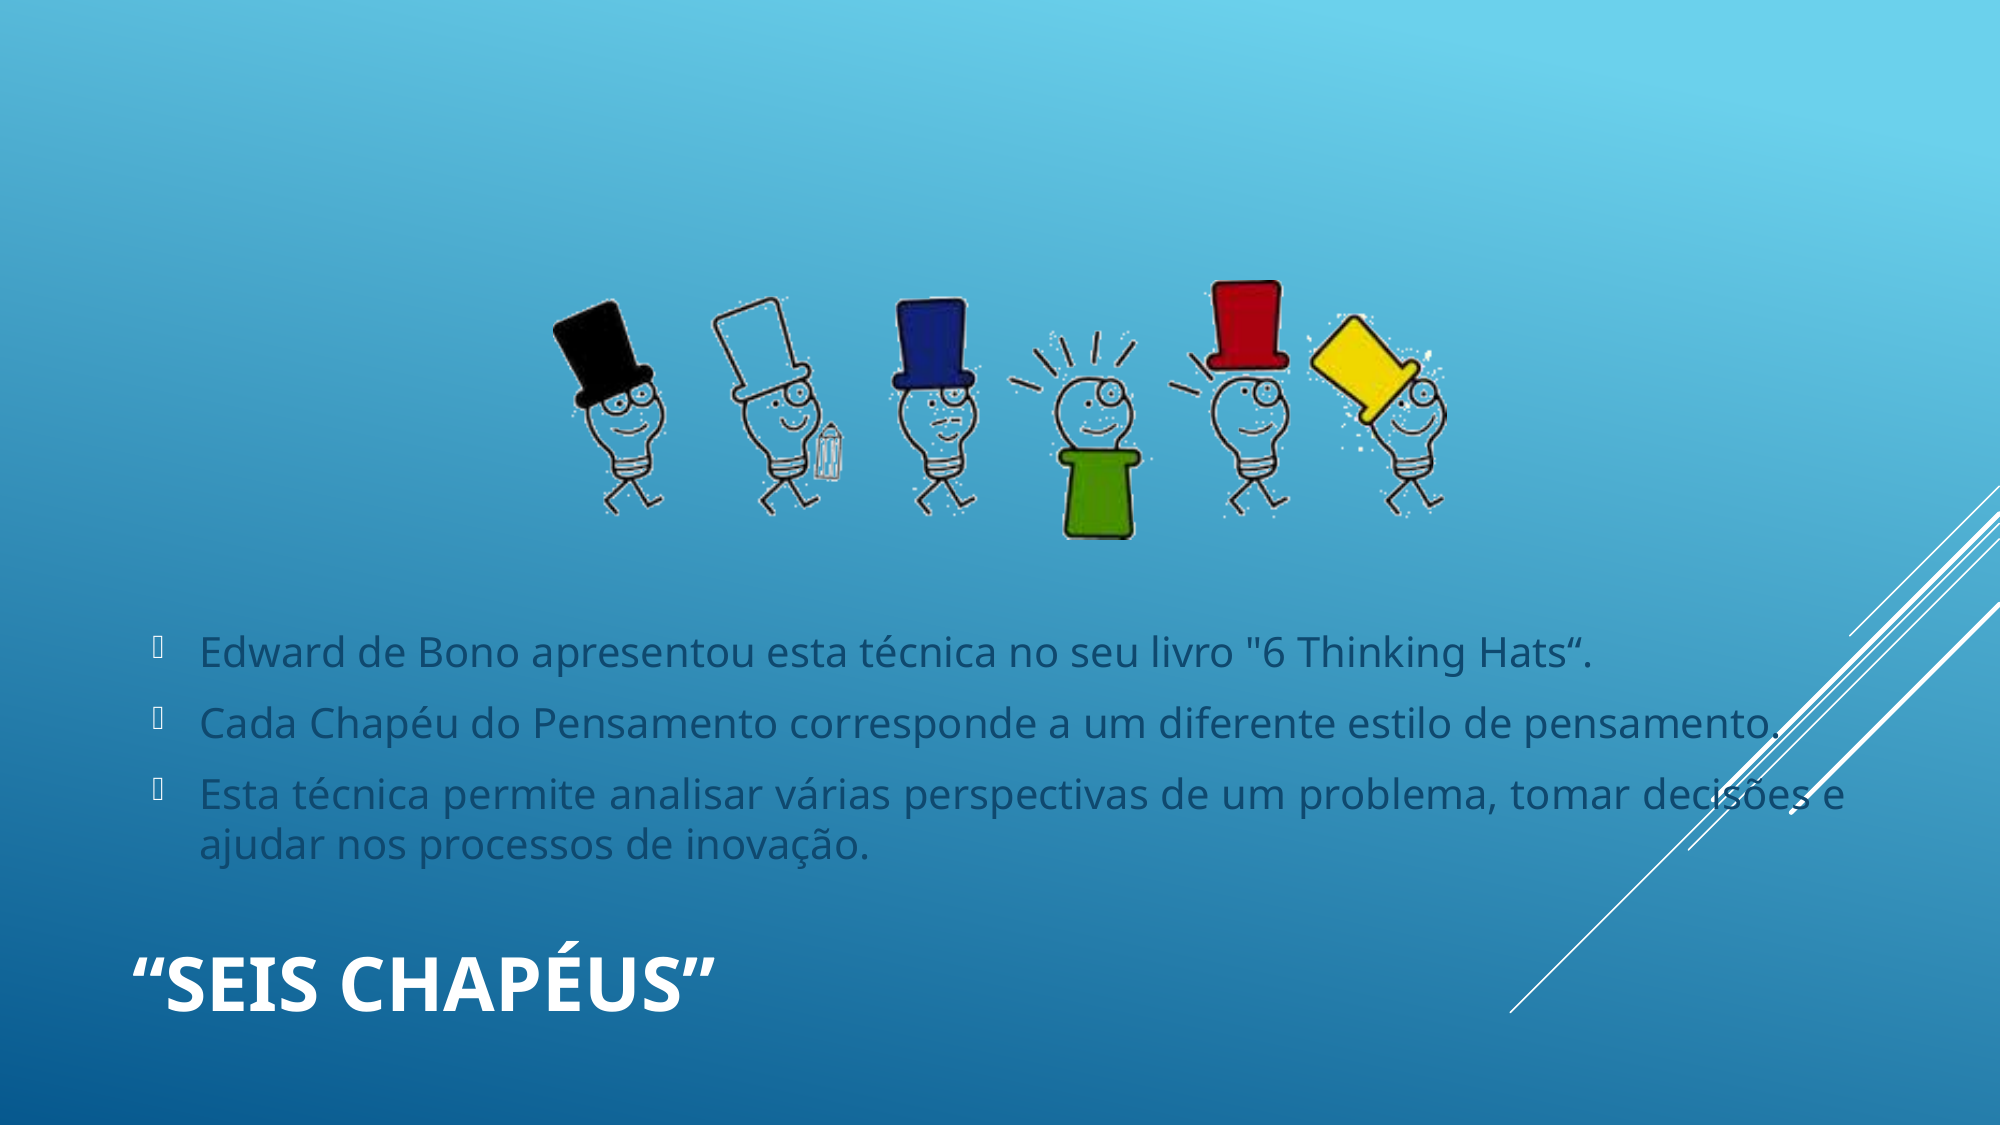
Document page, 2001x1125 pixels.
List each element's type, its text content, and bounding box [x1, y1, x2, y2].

list Edward de Bono apresentou esta técnica no seu livro "6 Thinking Hats“. Cada Chapéu do Pensamento corresponde a um diferente estilo de pensamento. Esta técnica permite analisar várias perspectivas de um problema, tomar decisões e ajudar nos processos de inovação. [137, 618, 1863, 979]
title “Seis Chapéus” [117, 857, 1518, 1105]
picture [552, 280, 1448, 541]
